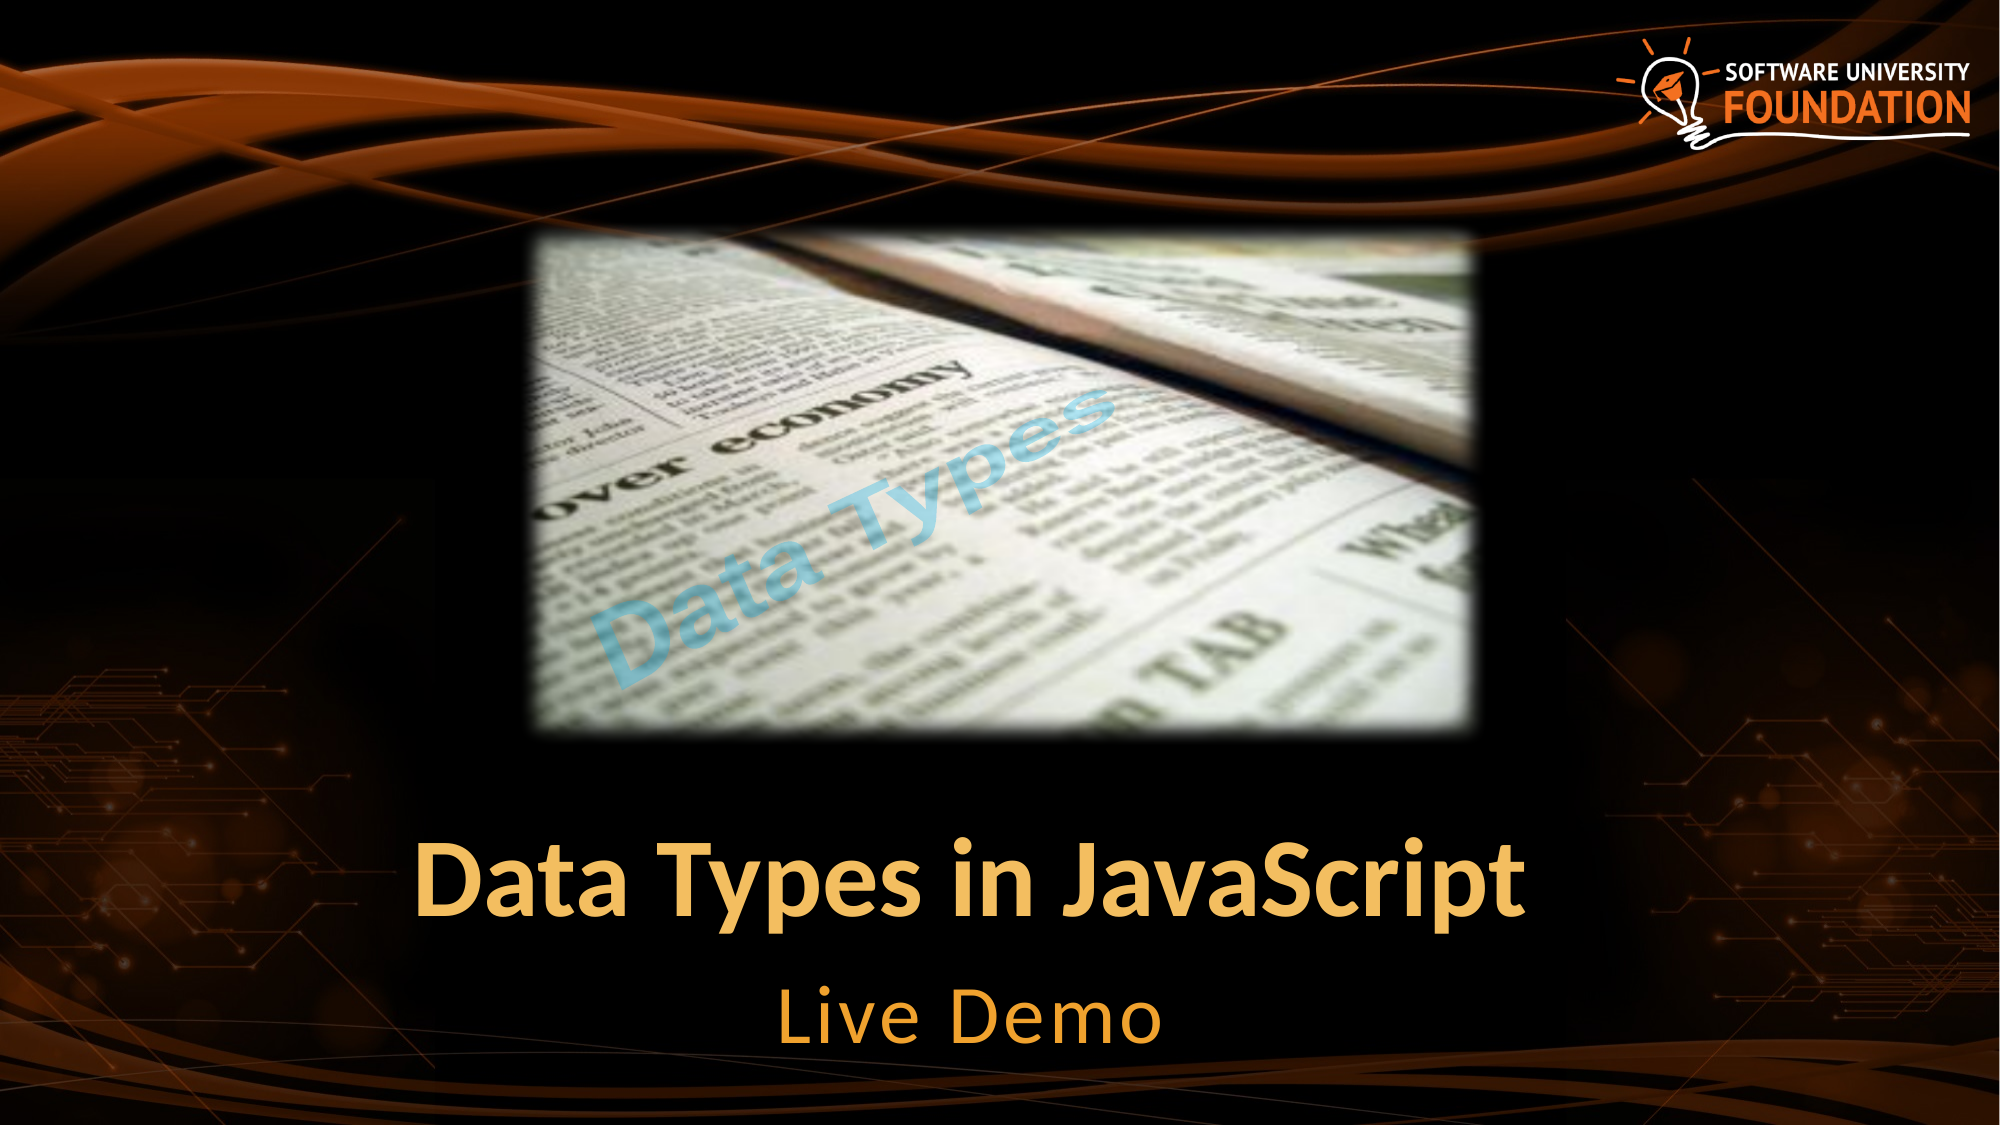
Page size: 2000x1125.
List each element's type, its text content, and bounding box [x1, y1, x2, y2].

picture [0, 0, 2000, 1125]
title Data Types in JavaScript [237, 812, 1704, 948]
list Live Demo [237, 949, 1704, 1063]
